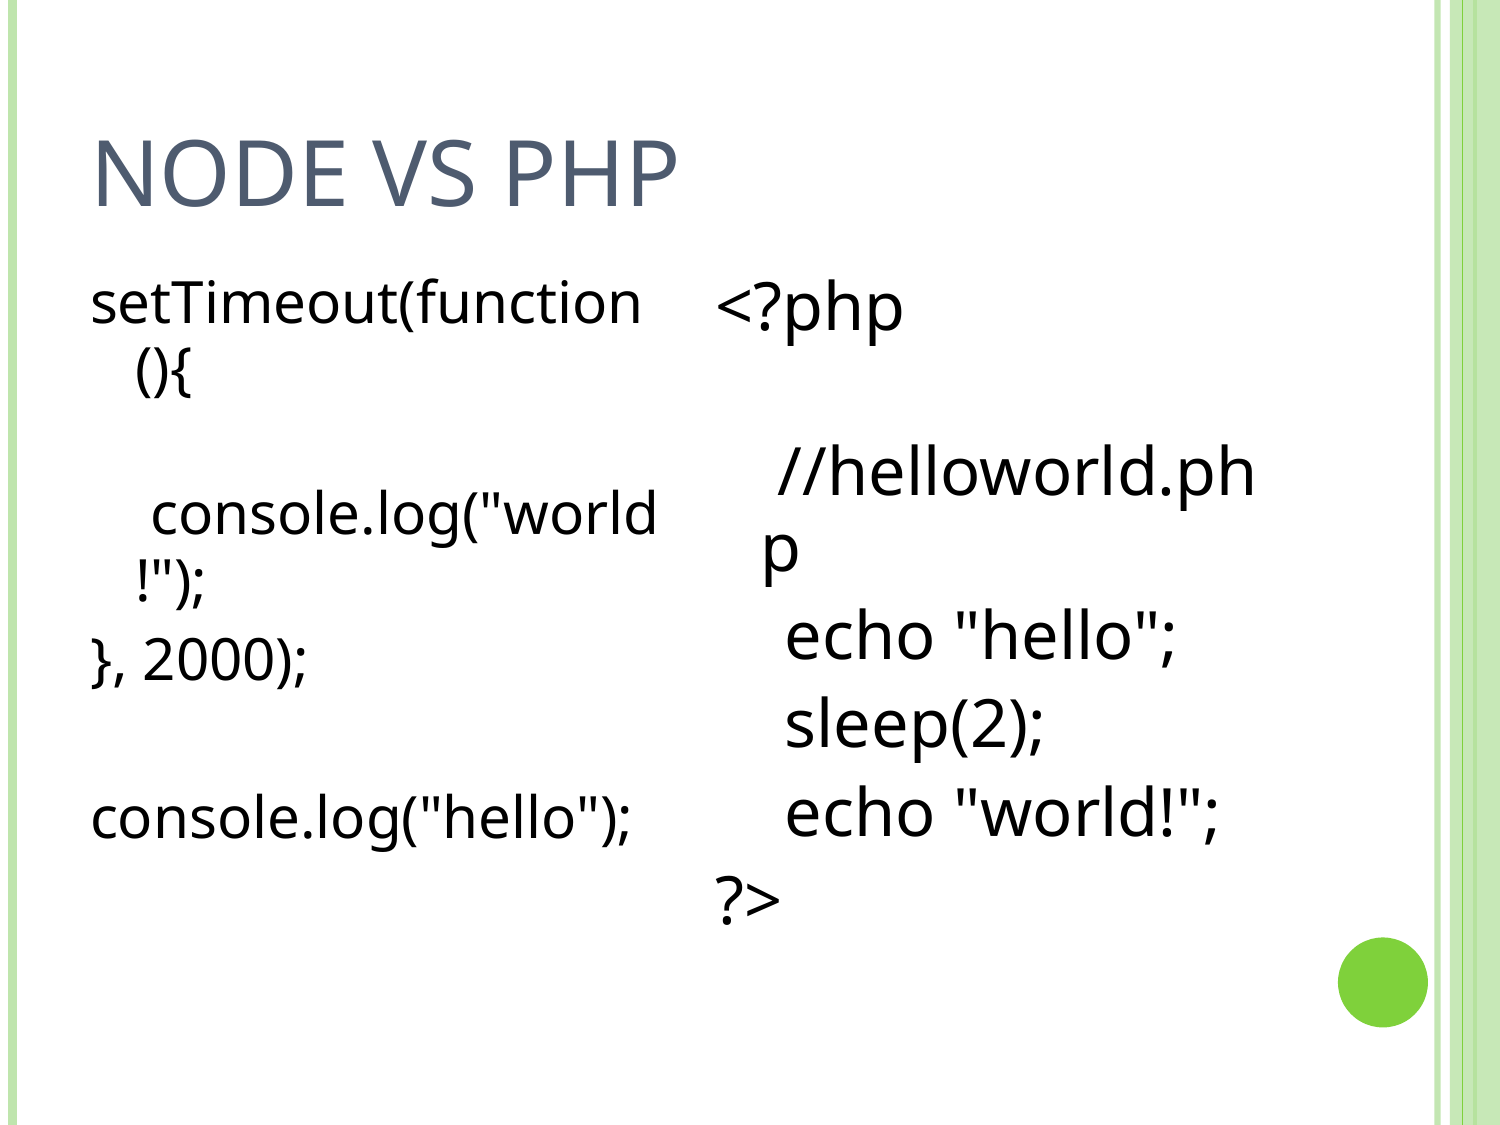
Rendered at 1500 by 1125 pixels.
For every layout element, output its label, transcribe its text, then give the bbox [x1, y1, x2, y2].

list <?php //helloworld.php echo "hello"; sleep(2); echo "world!"; ?> [700, 262, 1301, 1013]
list setTimeout(function(){ console.log("world!"); }, 2000); console.log("hello"); [75, 262, 675, 1013]
title NODE vs PHP [75, 45, 1300, 233]
